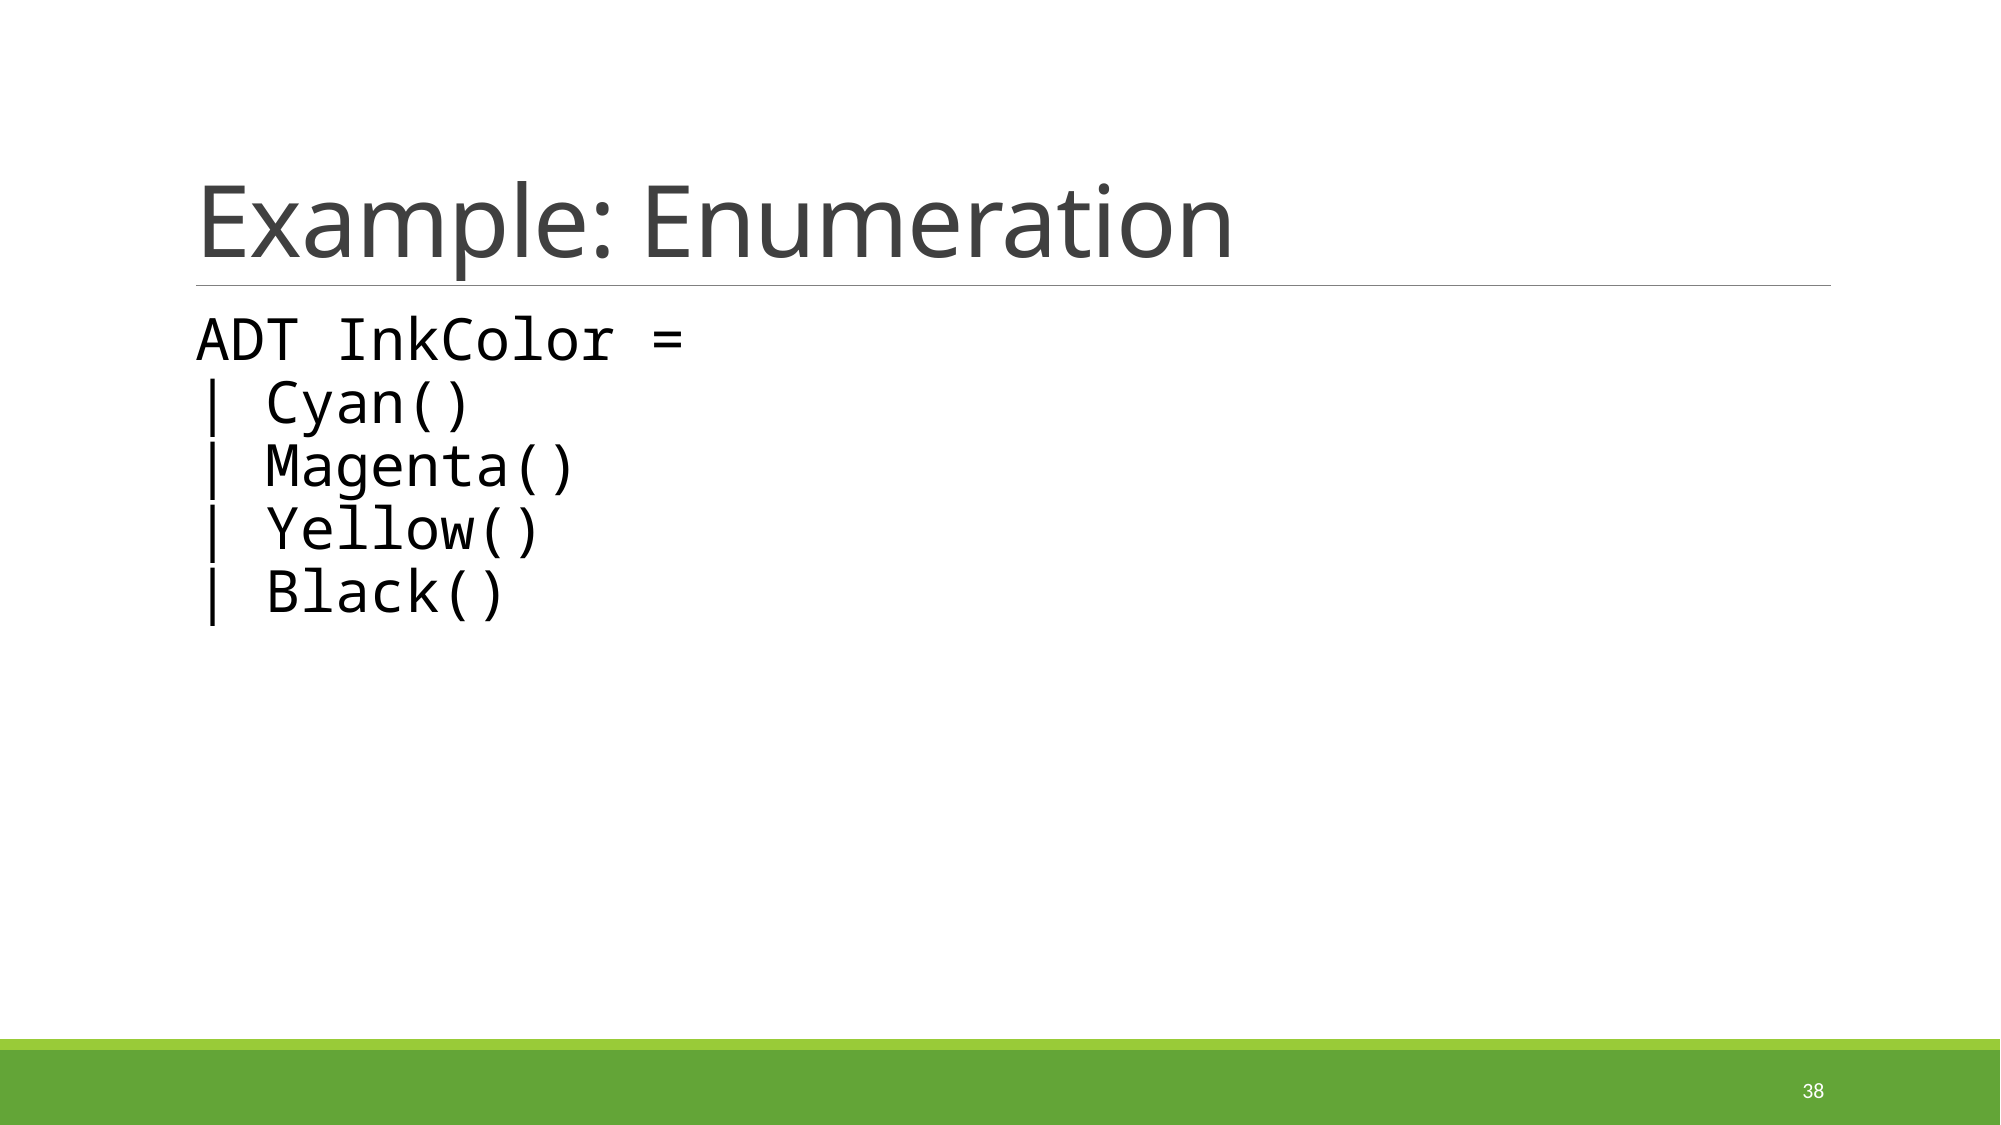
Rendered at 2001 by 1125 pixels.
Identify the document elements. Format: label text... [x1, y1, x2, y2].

slide_number 38 [1624, 1059, 1840, 1120]
list ADT InkColor = | Cyan() | Magenta() | Yellow() | Black() [180, 302, 1830, 963]
title Example: Enumeration [180, 47, 1830, 285]
